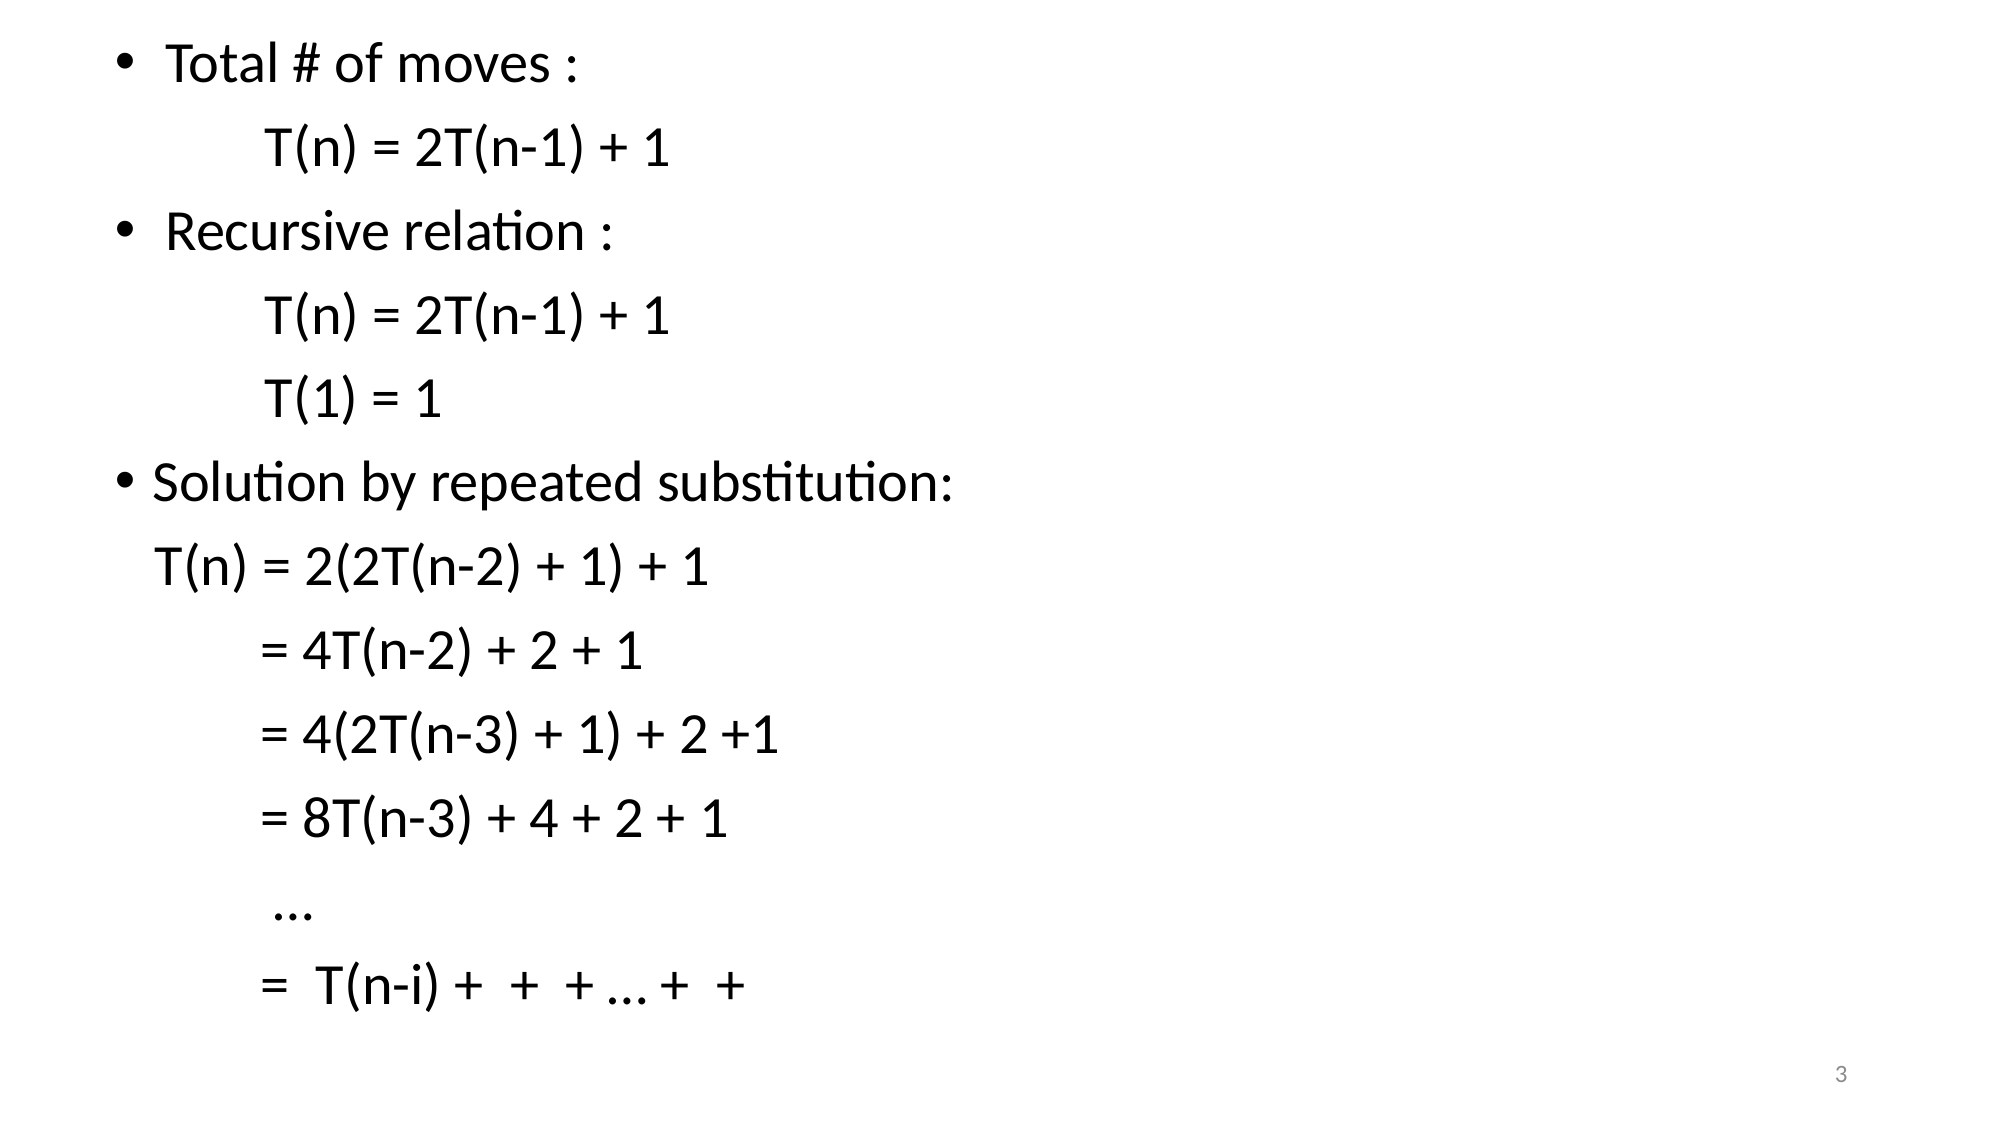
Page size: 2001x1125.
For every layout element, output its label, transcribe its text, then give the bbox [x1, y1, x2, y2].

slide_number 3 [1412, 1042, 1863, 1103]
